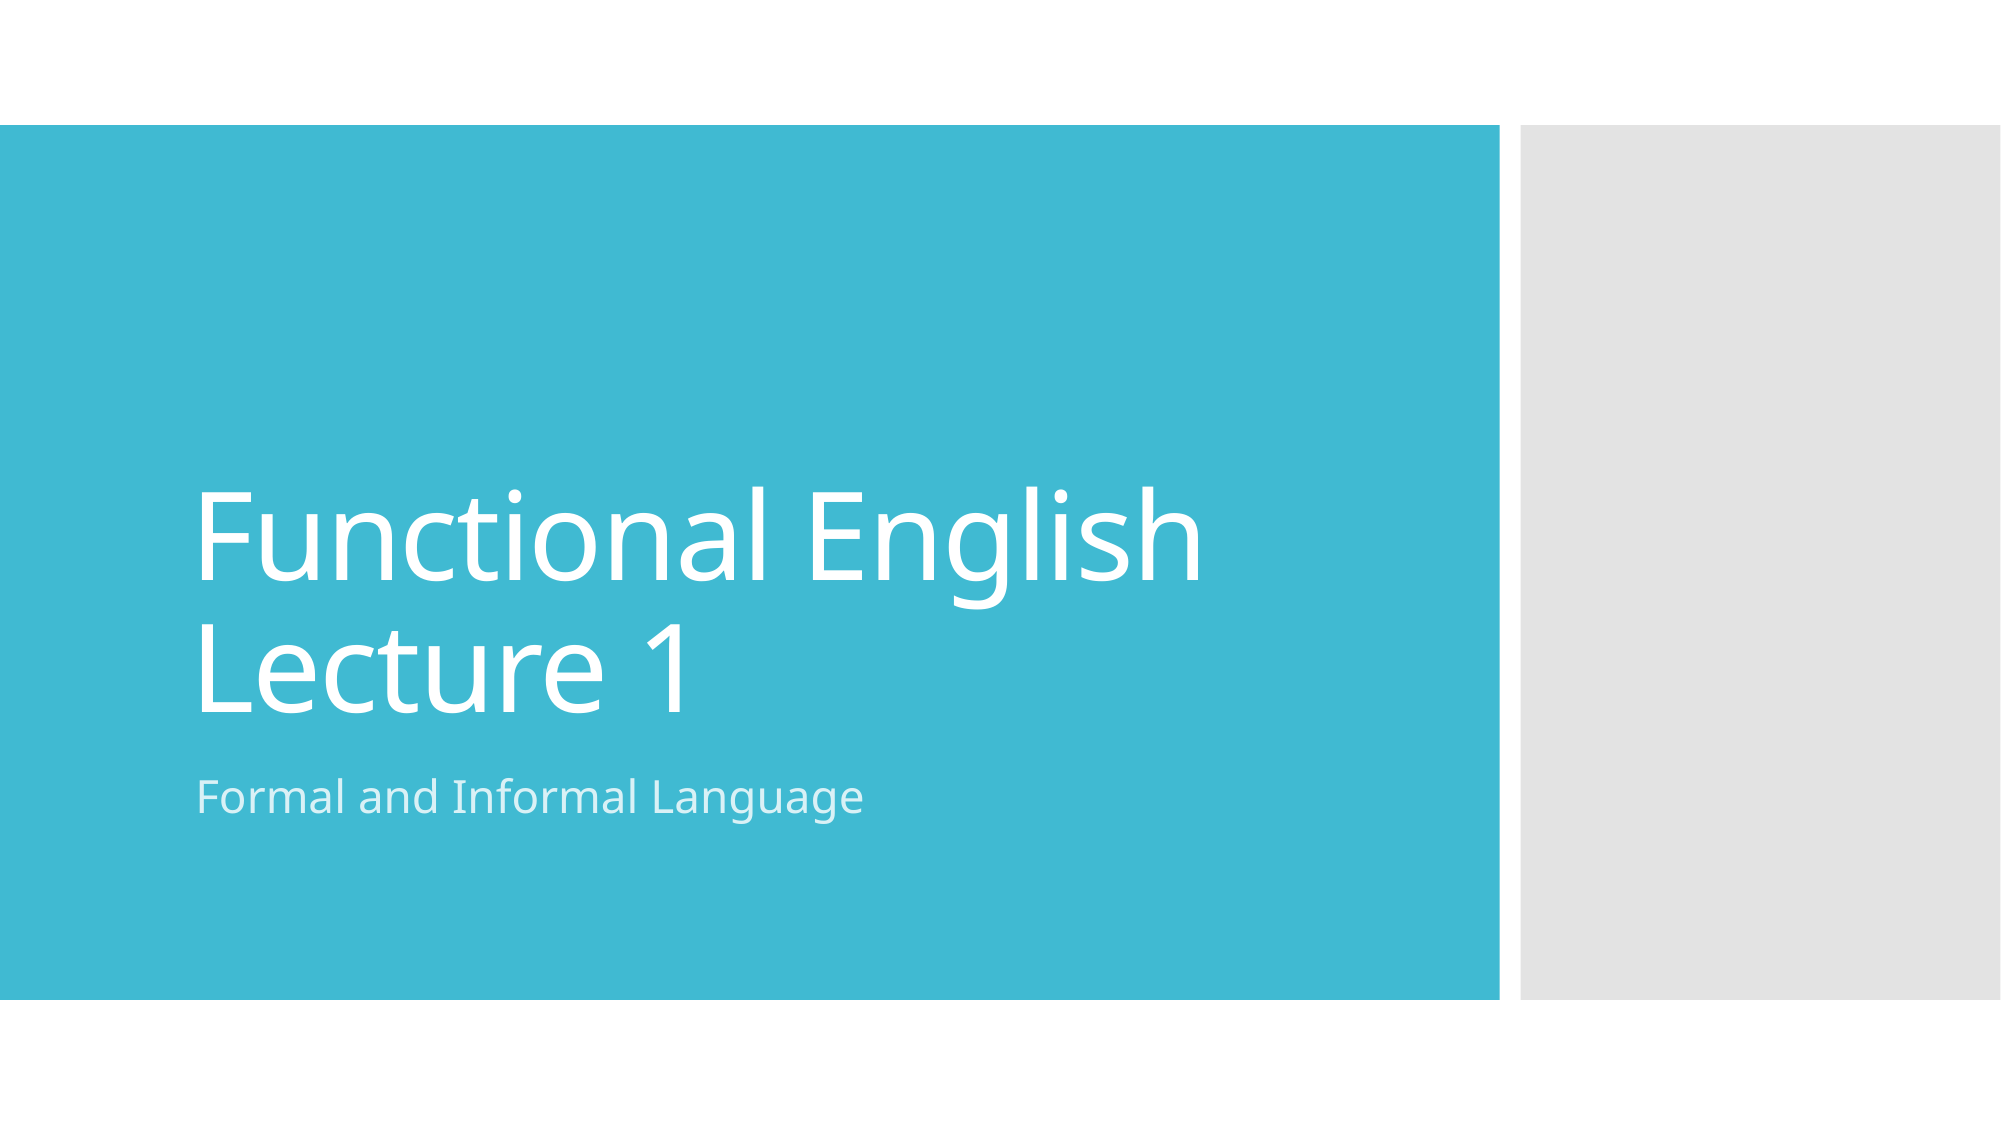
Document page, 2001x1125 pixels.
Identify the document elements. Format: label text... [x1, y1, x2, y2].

title Functional English Lecture 1 [175, 213, 1376, 747]
subtitle Formal and Informal Language [180, 766, 1381, 917]
